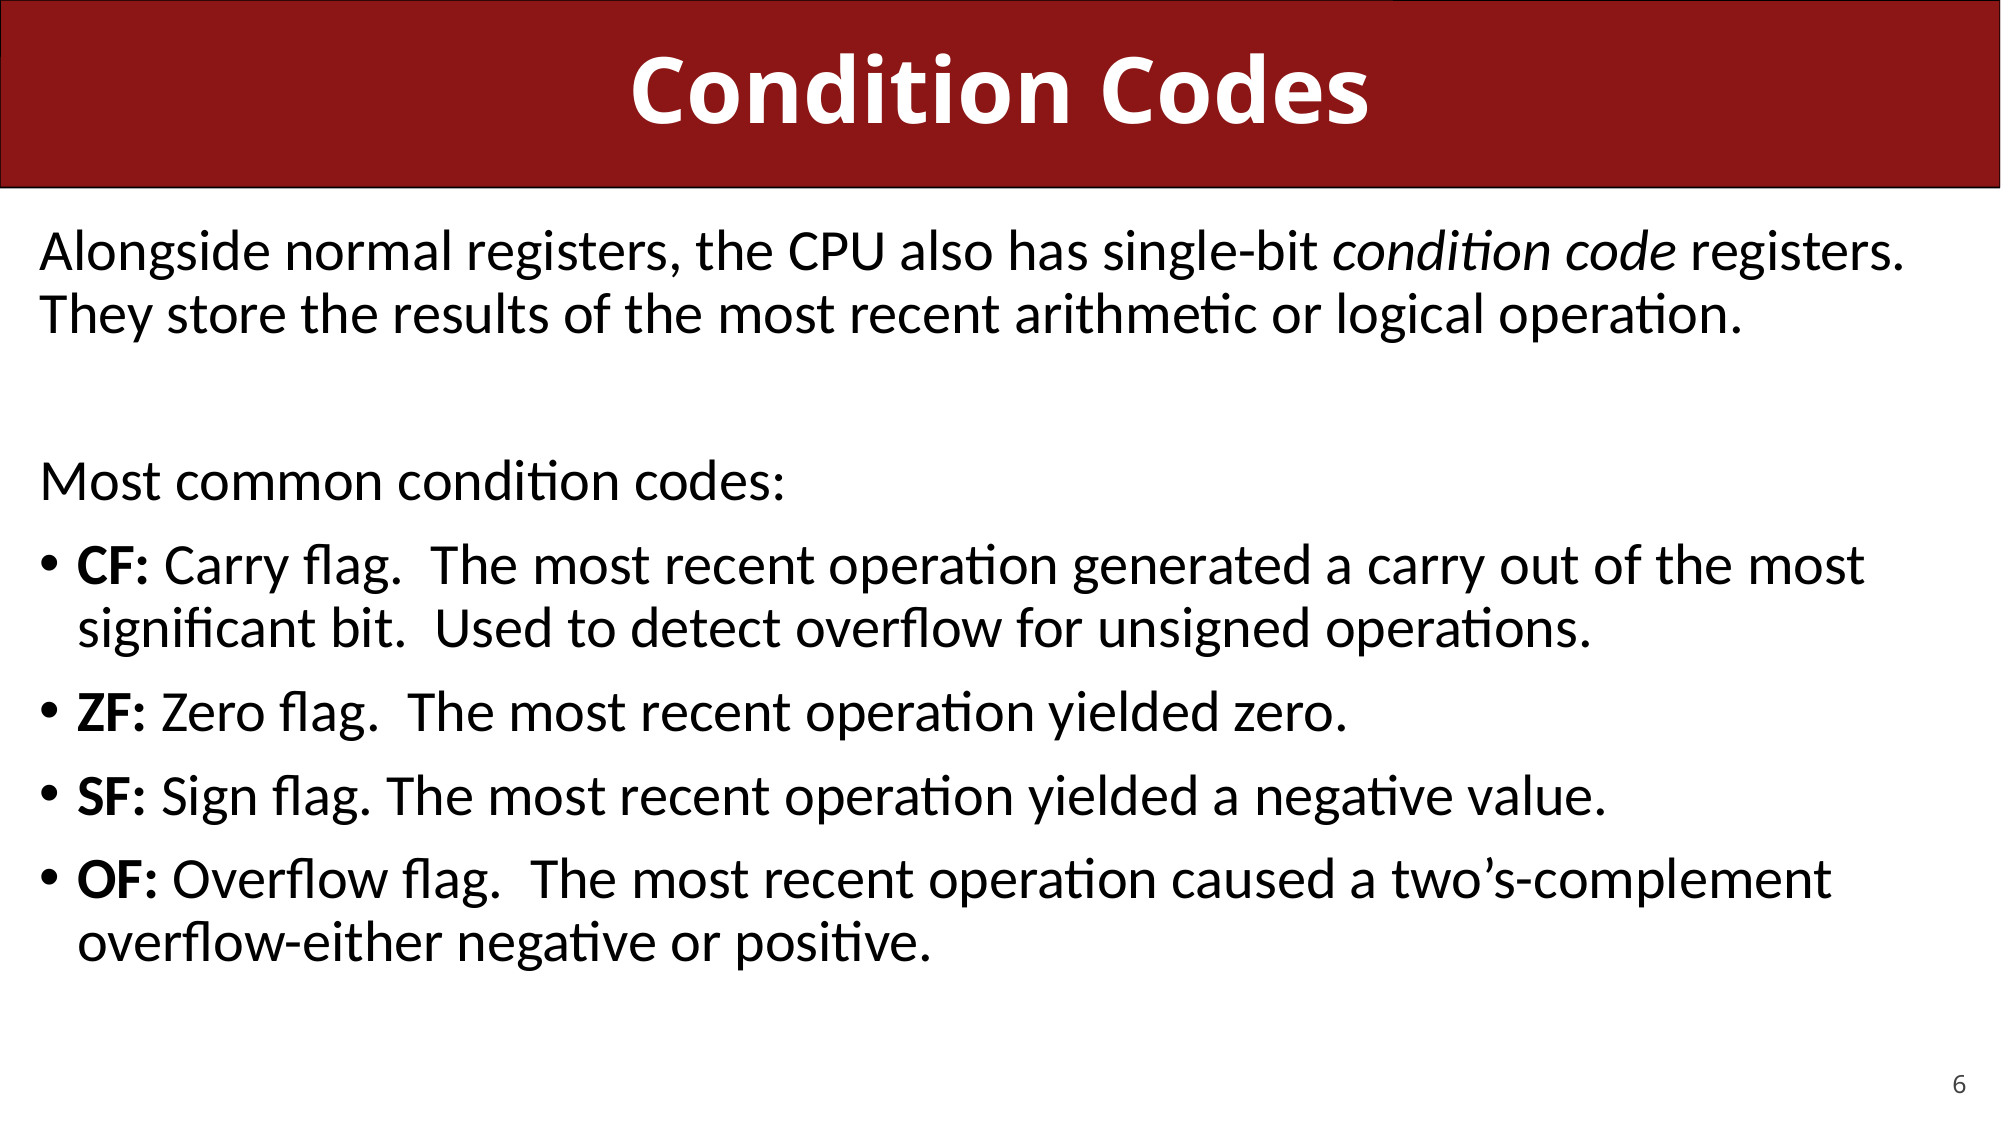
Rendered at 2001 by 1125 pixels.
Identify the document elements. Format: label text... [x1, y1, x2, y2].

list Alongside normal registers, the CPU also has single-bit condition code registers. They store the results of the most recent arithmetic or logical operation. Most common condition codes: CF: Carry flag. The most recent operation generated a carry out of the most significant bit. Used to detect overflow for unsigned operations. ZF: Zero flag. The most recent operation yielded zero. SF: Sign flag. The most recent operation yielded a negative value. OF: Overflow flag. The most recent operation caused a two’s-complement overflow-either negative or positive. [24, 212, 1963, 1125]
title Condition Codes [75, 0, 1925, 188]
